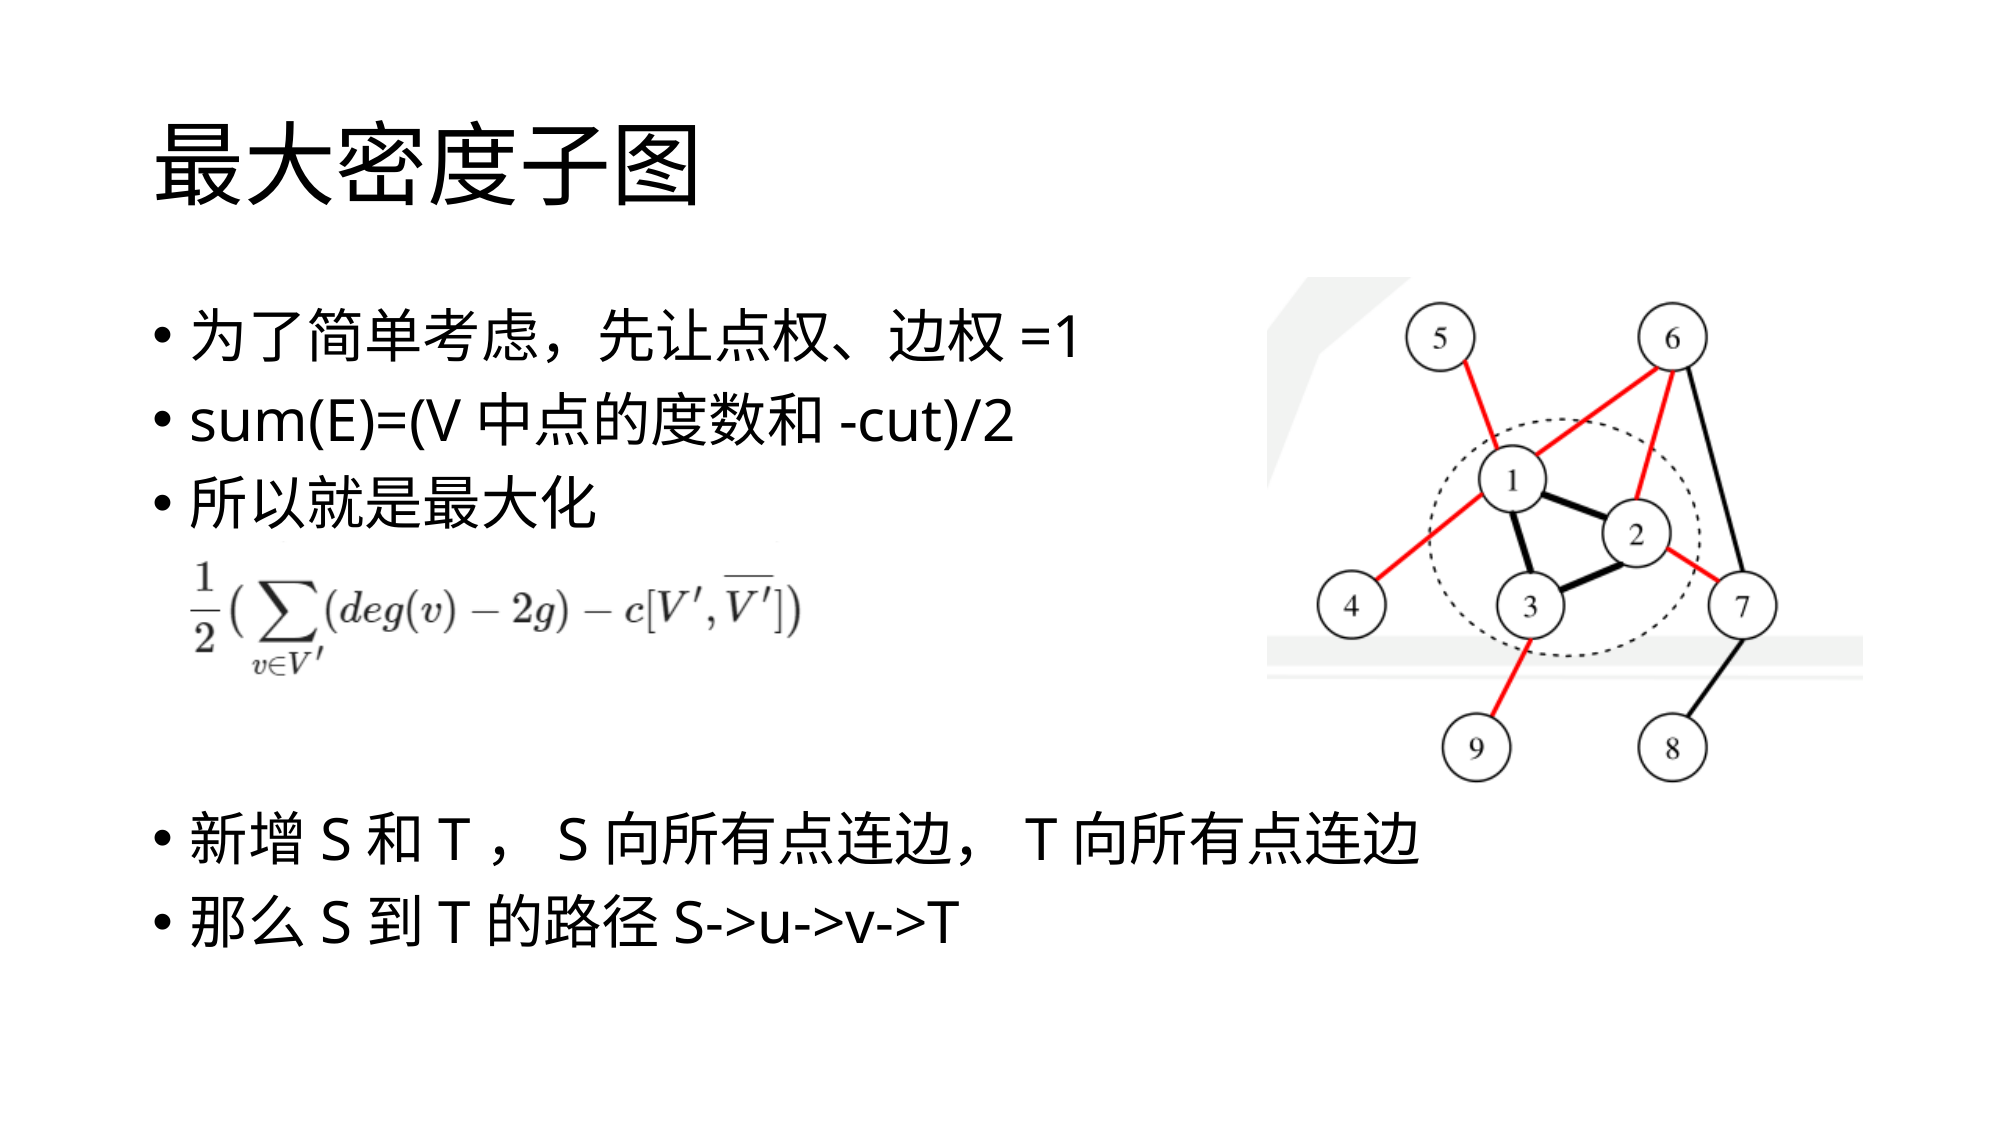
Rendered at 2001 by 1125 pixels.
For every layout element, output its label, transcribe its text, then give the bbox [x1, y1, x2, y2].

list 为了简单考虑，先让点权、边权=1 sum(E)=(V中点的度数和-cut)/2 所以就是最大化 新增S和T，S向所有点连边，T向所有点连边 那么S到T的路径S->u->v->T [137, 299, 1863, 1014]
title 最大密度子图 [137, 59, 1863, 278]
picture [175, 541, 831, 690]
picture [1266, 277, 1863, 806]
